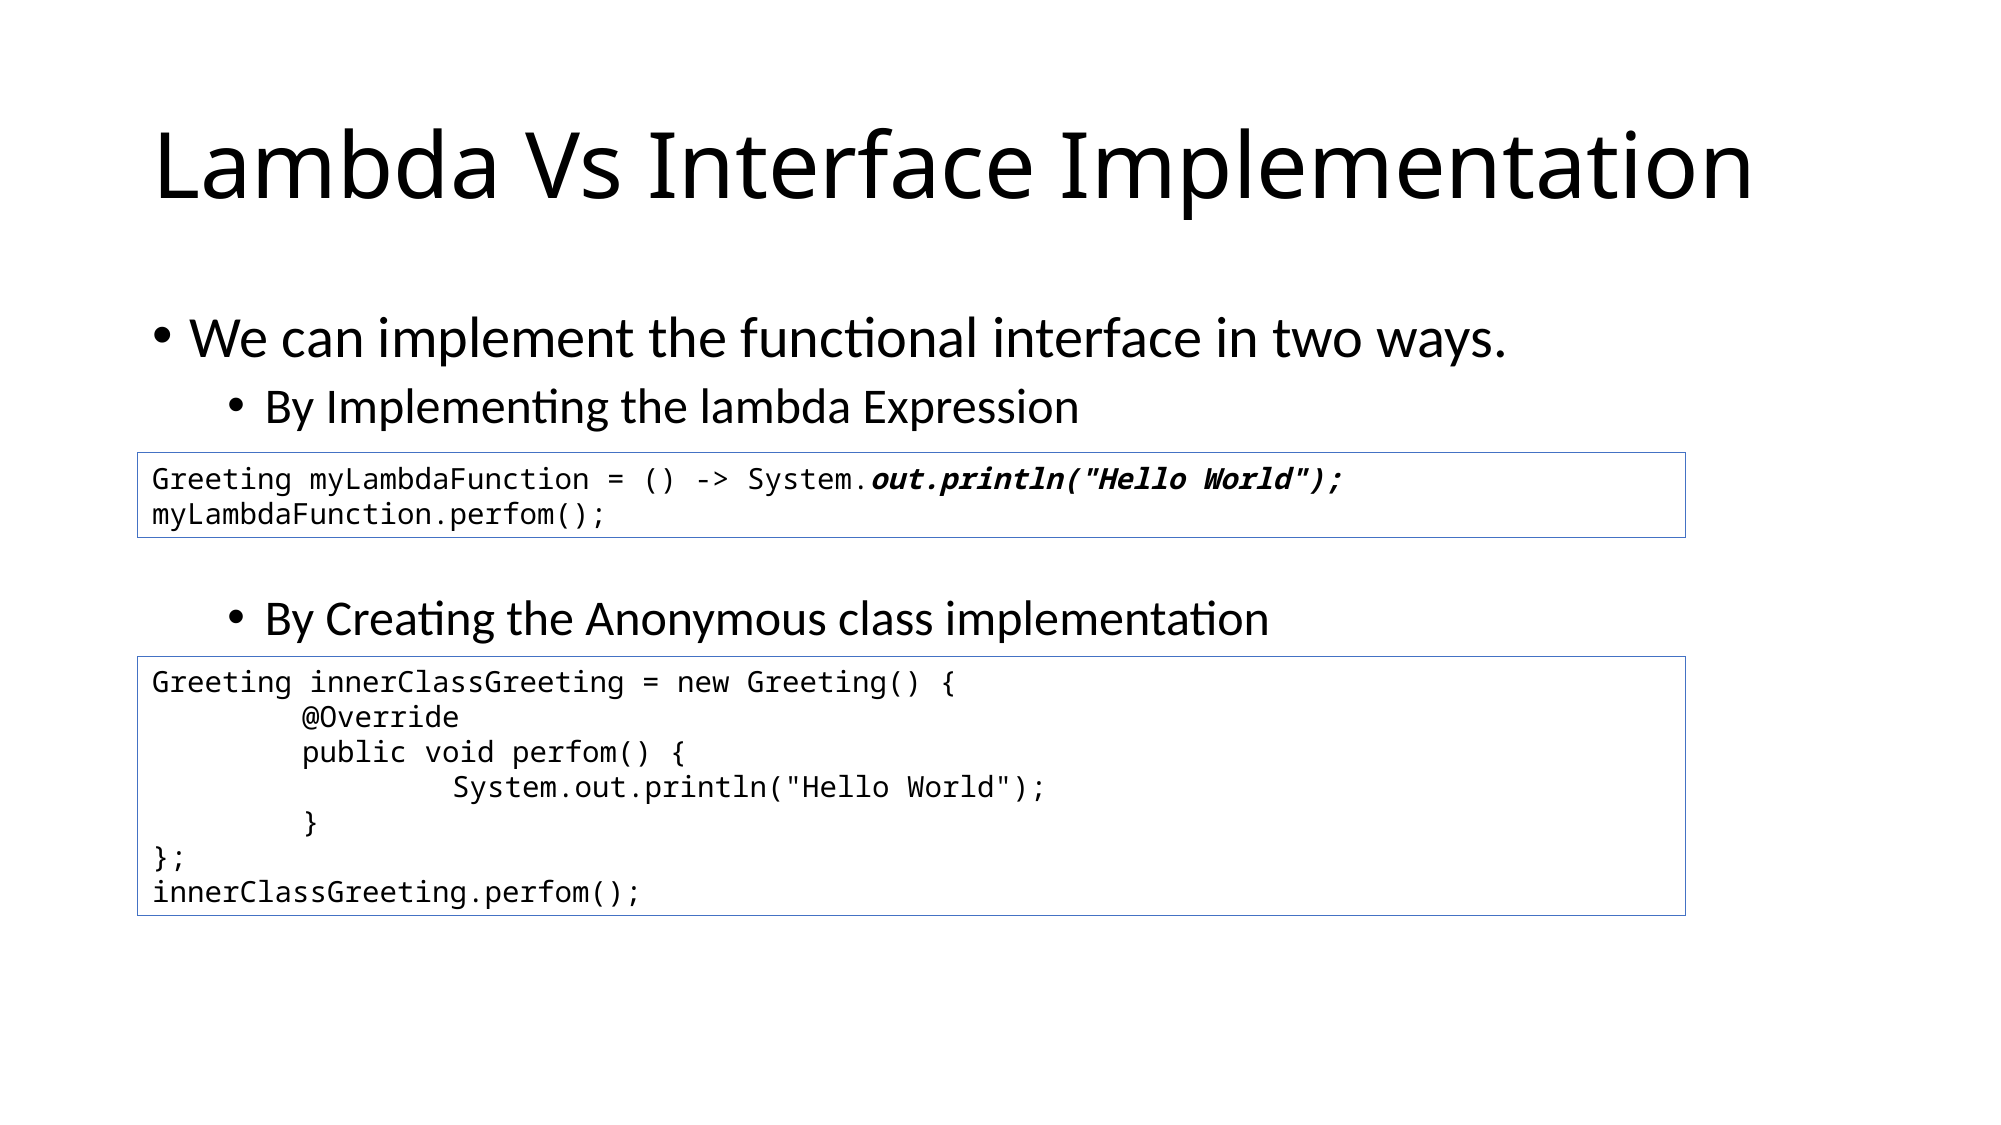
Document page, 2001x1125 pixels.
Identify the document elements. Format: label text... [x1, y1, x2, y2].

title Lambda Vs Interface Implementation [137, 59, 1863, 278]
list We can implement the functional interface in two ways. By Implementing the lambda Expression By Creating the Anonymous class implementation [137, 299, 1863, 1014]
text_box Greeting innerClassGreeting = new Greeting() { @Override public void perfom() { System.out.println("Hello World"); } }; innerClassGreeting.perfom(); [137, 656, 1686, 916]
text_box Greeting myLambdaFunction = () -> System.out.println("Hello World"); myLambdaFunction.perfom(); [137, 452, 1686, 538]
